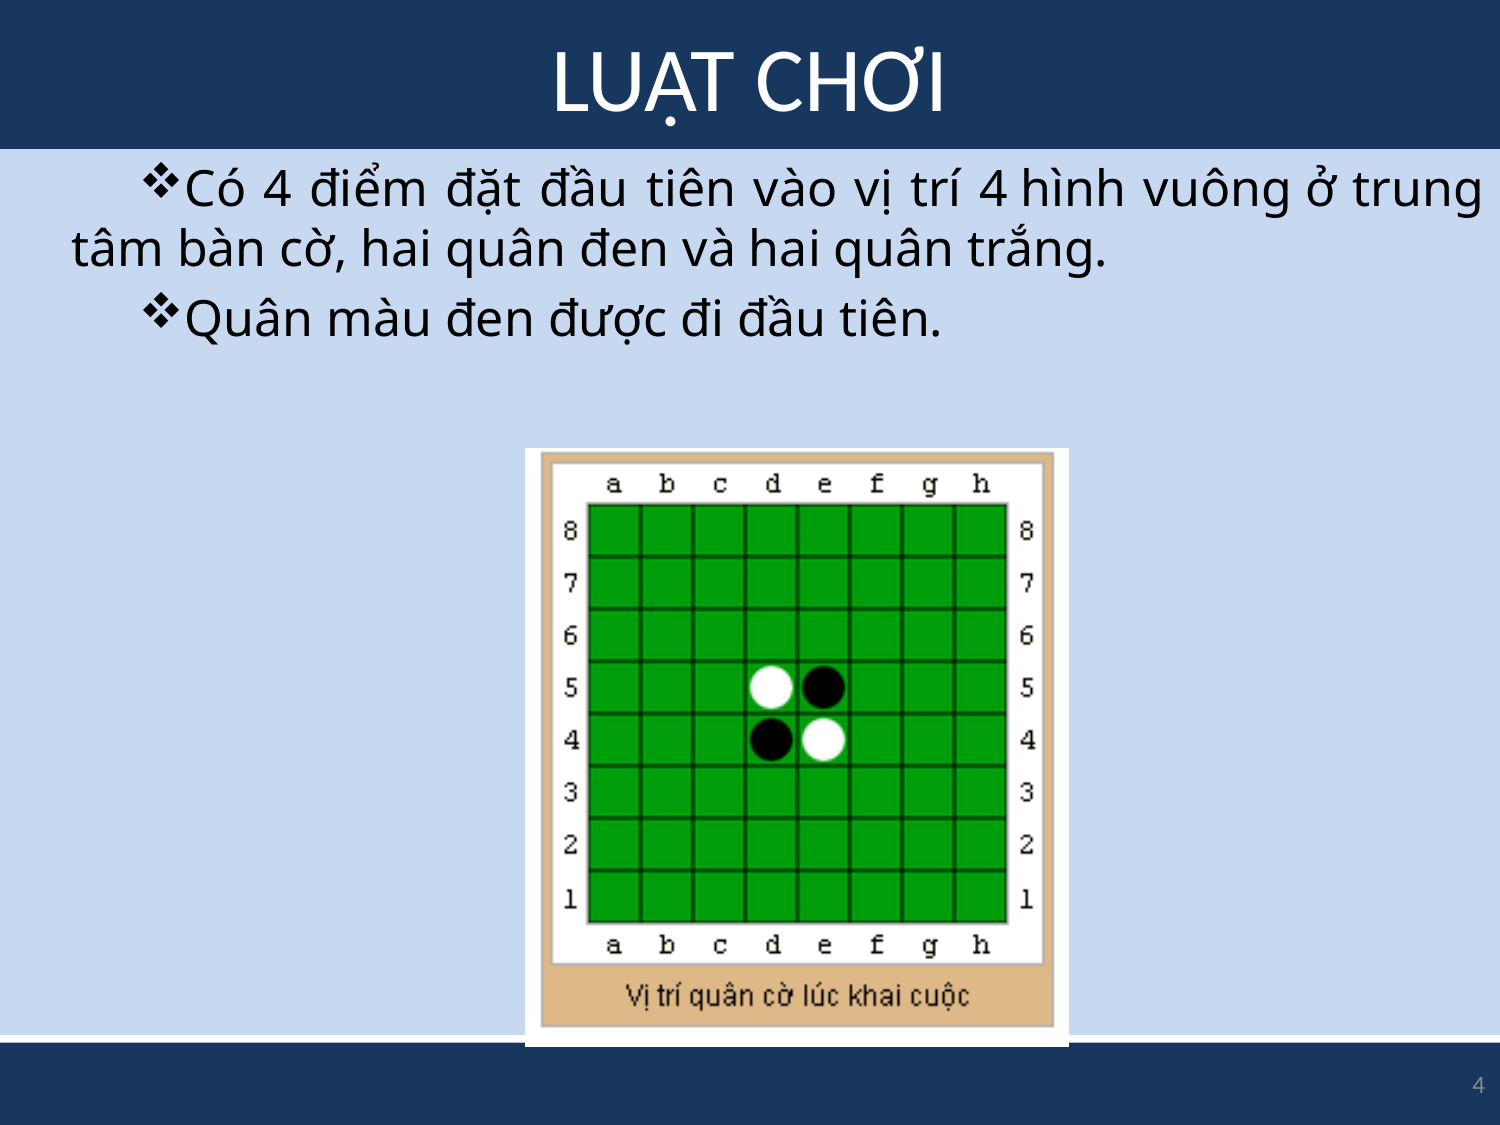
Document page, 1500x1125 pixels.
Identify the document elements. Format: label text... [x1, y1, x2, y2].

slide_number 4 [0, 1042, 1500, 1125]
title LUẬT CHƠI [0, 0, 1500, 149]
picture [525, 448, 1070, 1048]
list Có 4 điểm đặt đầu tiên vào vị trí 4 hình vuông ở trung tâm bàn cờ, hai quân đen và hai quân trắng. Quân màu đen được đi đầu tiên. [0, 149, 1500, 1035]
